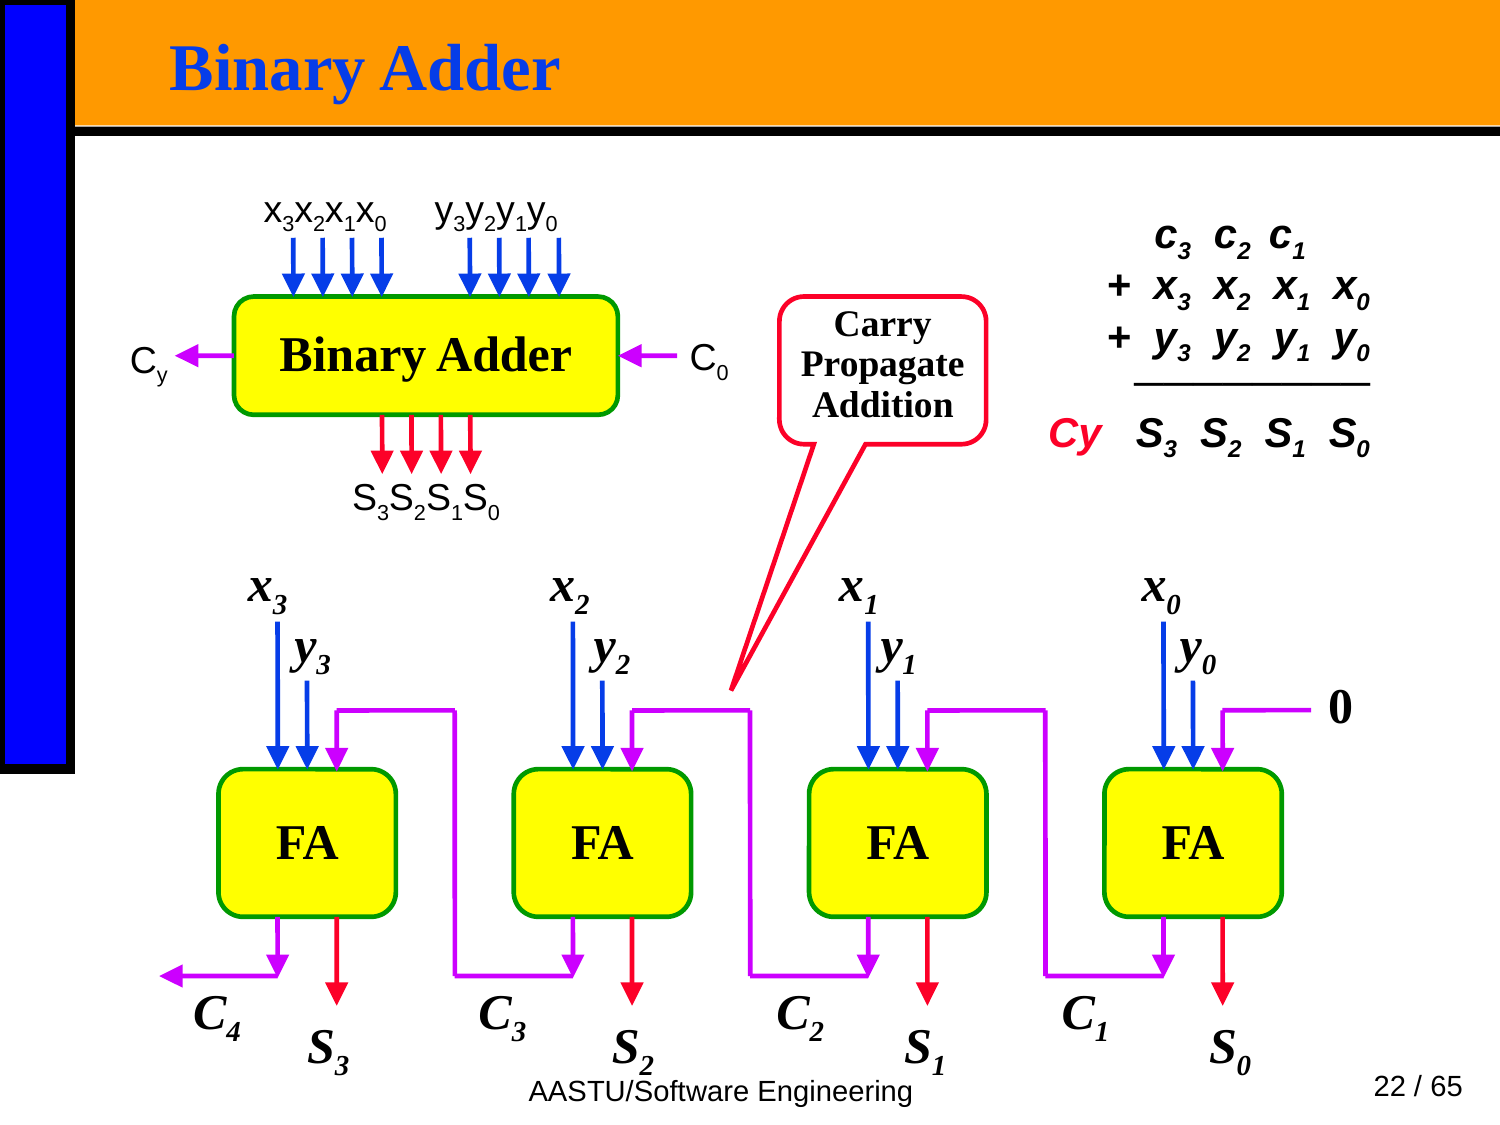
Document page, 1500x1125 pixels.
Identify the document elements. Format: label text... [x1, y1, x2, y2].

text_box [621, 710, 643, 772]
text_box FA [513, 769, 692, 917]
text_box C4 C3 C2 C1 [193, 980, 1168, 1042]
text_box [159, 965, 278, 987]
text_box [592, 680, 613, 770]
text_box [562, 916, 584, 978]
text_box x3 x2 x1 x0 [247, 552, 777, 615]
text_box [917, 710, 938, 772]
text_box [1182, 680, 1204, 770]
text_box [267, 916, 288, 978]
text_box Carry Propagate Addition [730, 296, 987, 691]
text_box [858, 675, 879, 770]
text_box y3 y2 y1 y0 [741, 613, 1240, 675]
text_box [1212, 916, 1234, 1006]
text_box c3 c2 c1 . + x3 x2 x1 x0 + y3 y2 y1 y0 ──────── Cy S3 S2 S1 S0 [1015, 207, 1370, 458]
text_box [296, 680, 318, 770]
text_box [1153, 916, 1174, 978]
text_box [887, 680, 909, 770]
text_box FA [1104, 769, 1282, 917]
text_box [857, 916, 879, 978]
text_box x3 x2 x1 x0 [774, 552, 1193, 613]
text_box FA [218, 769, 396, 917]
title Binary Adder [159, 31, 1459, 109]
slide_number 21 / 65 [1281, 1062, 1479, 1110]
text_box [562, 675, 584, 770]
text_box [1153, 675, 1175, 770]
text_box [129, 185, 749, 515]
text_box S3 S2 S1 S0 [307, 1014, 1282, 1076]
footer AASTU/Software Engineering [513, 1064, 1057, 1112]
text_box [267, 621, 289, 770]
text_box FA [809, 769, 987, 917]
text_box [1212, 711, 1234, 772]
text_box y3 y2 y1 y0 [294, 613, 756, 675]
text_box 0 [1311, 680, 1371, 735]
text_box [326, 710, 348, 772]
